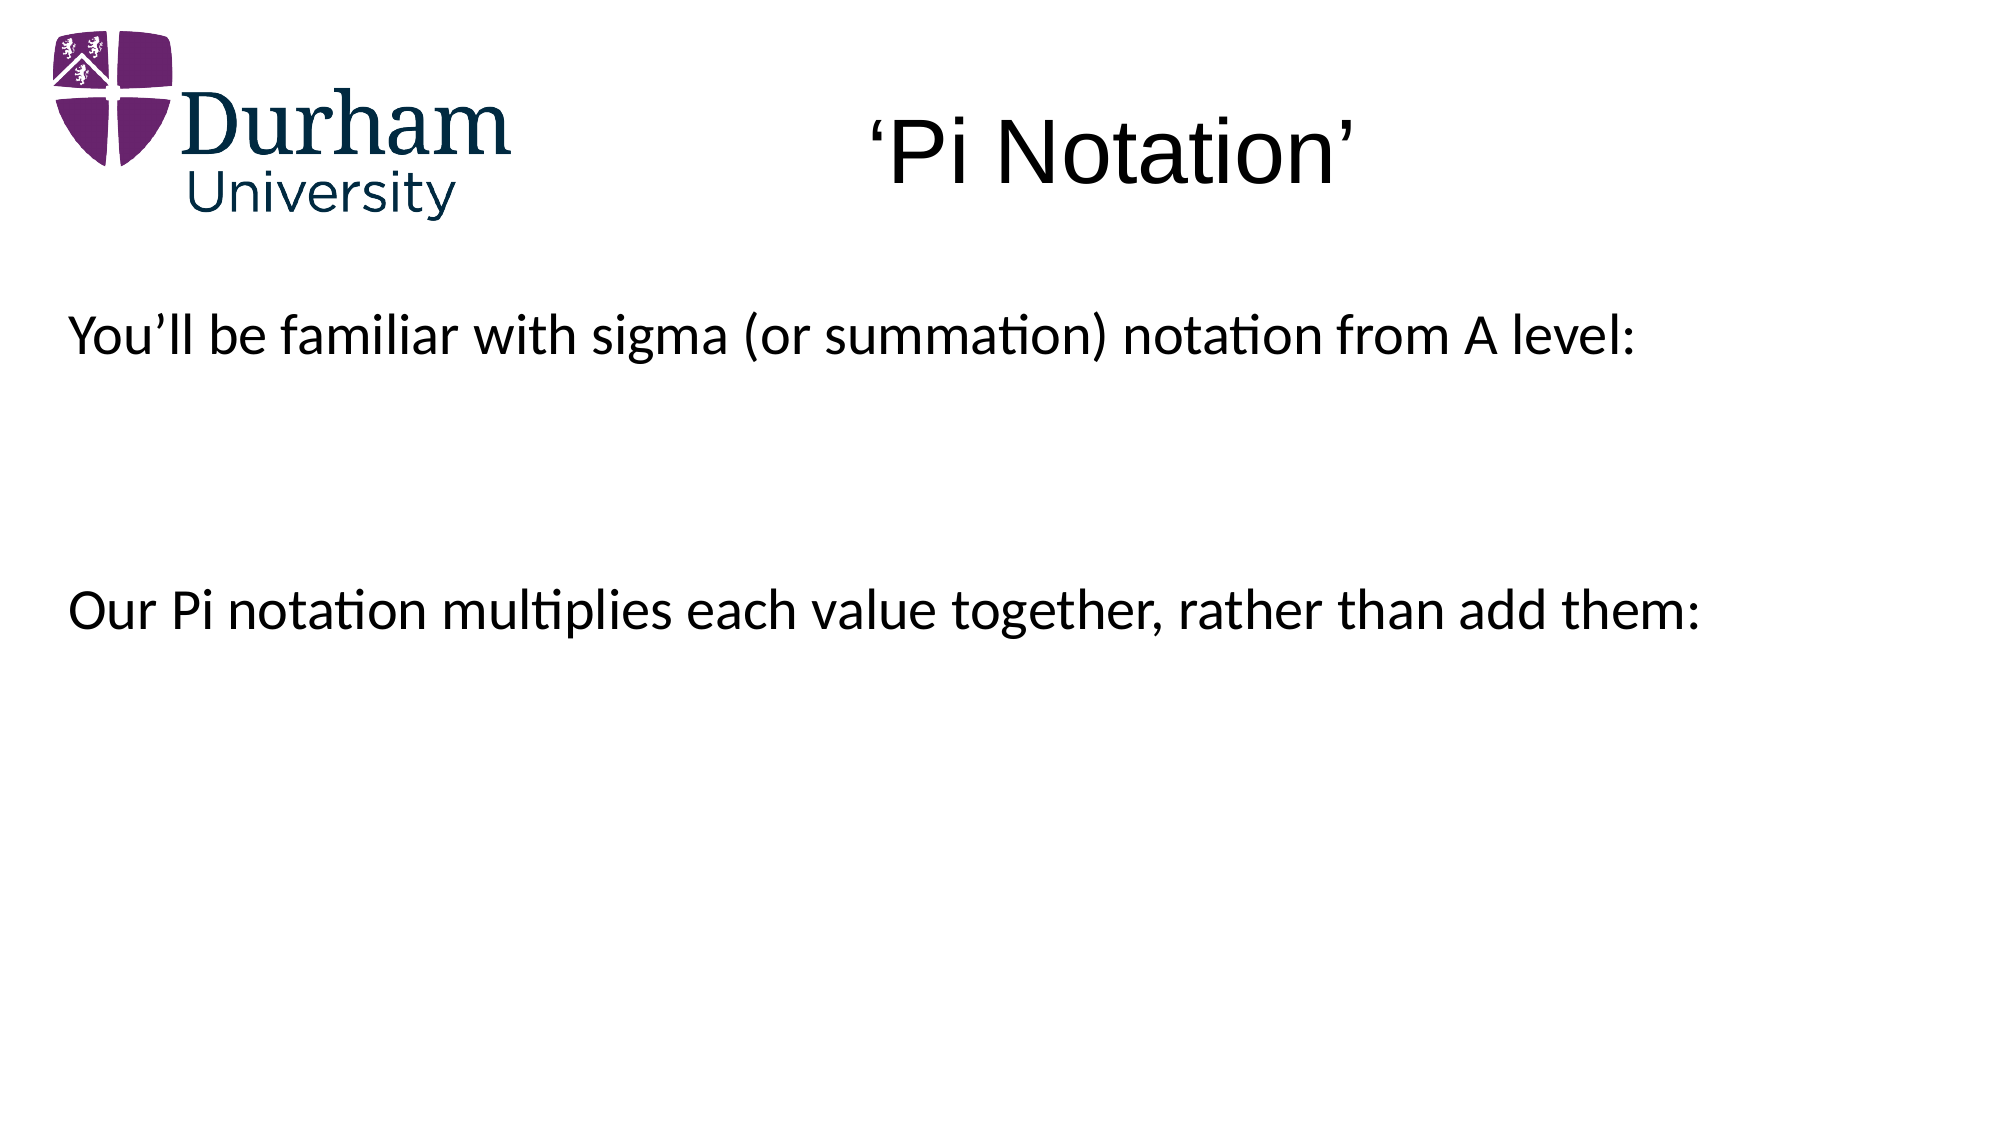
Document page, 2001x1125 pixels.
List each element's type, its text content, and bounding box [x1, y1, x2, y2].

subtitle ‘Pi Notation’ [660, 96, 1565, 220]
picture [53, 31, 511, 221]
